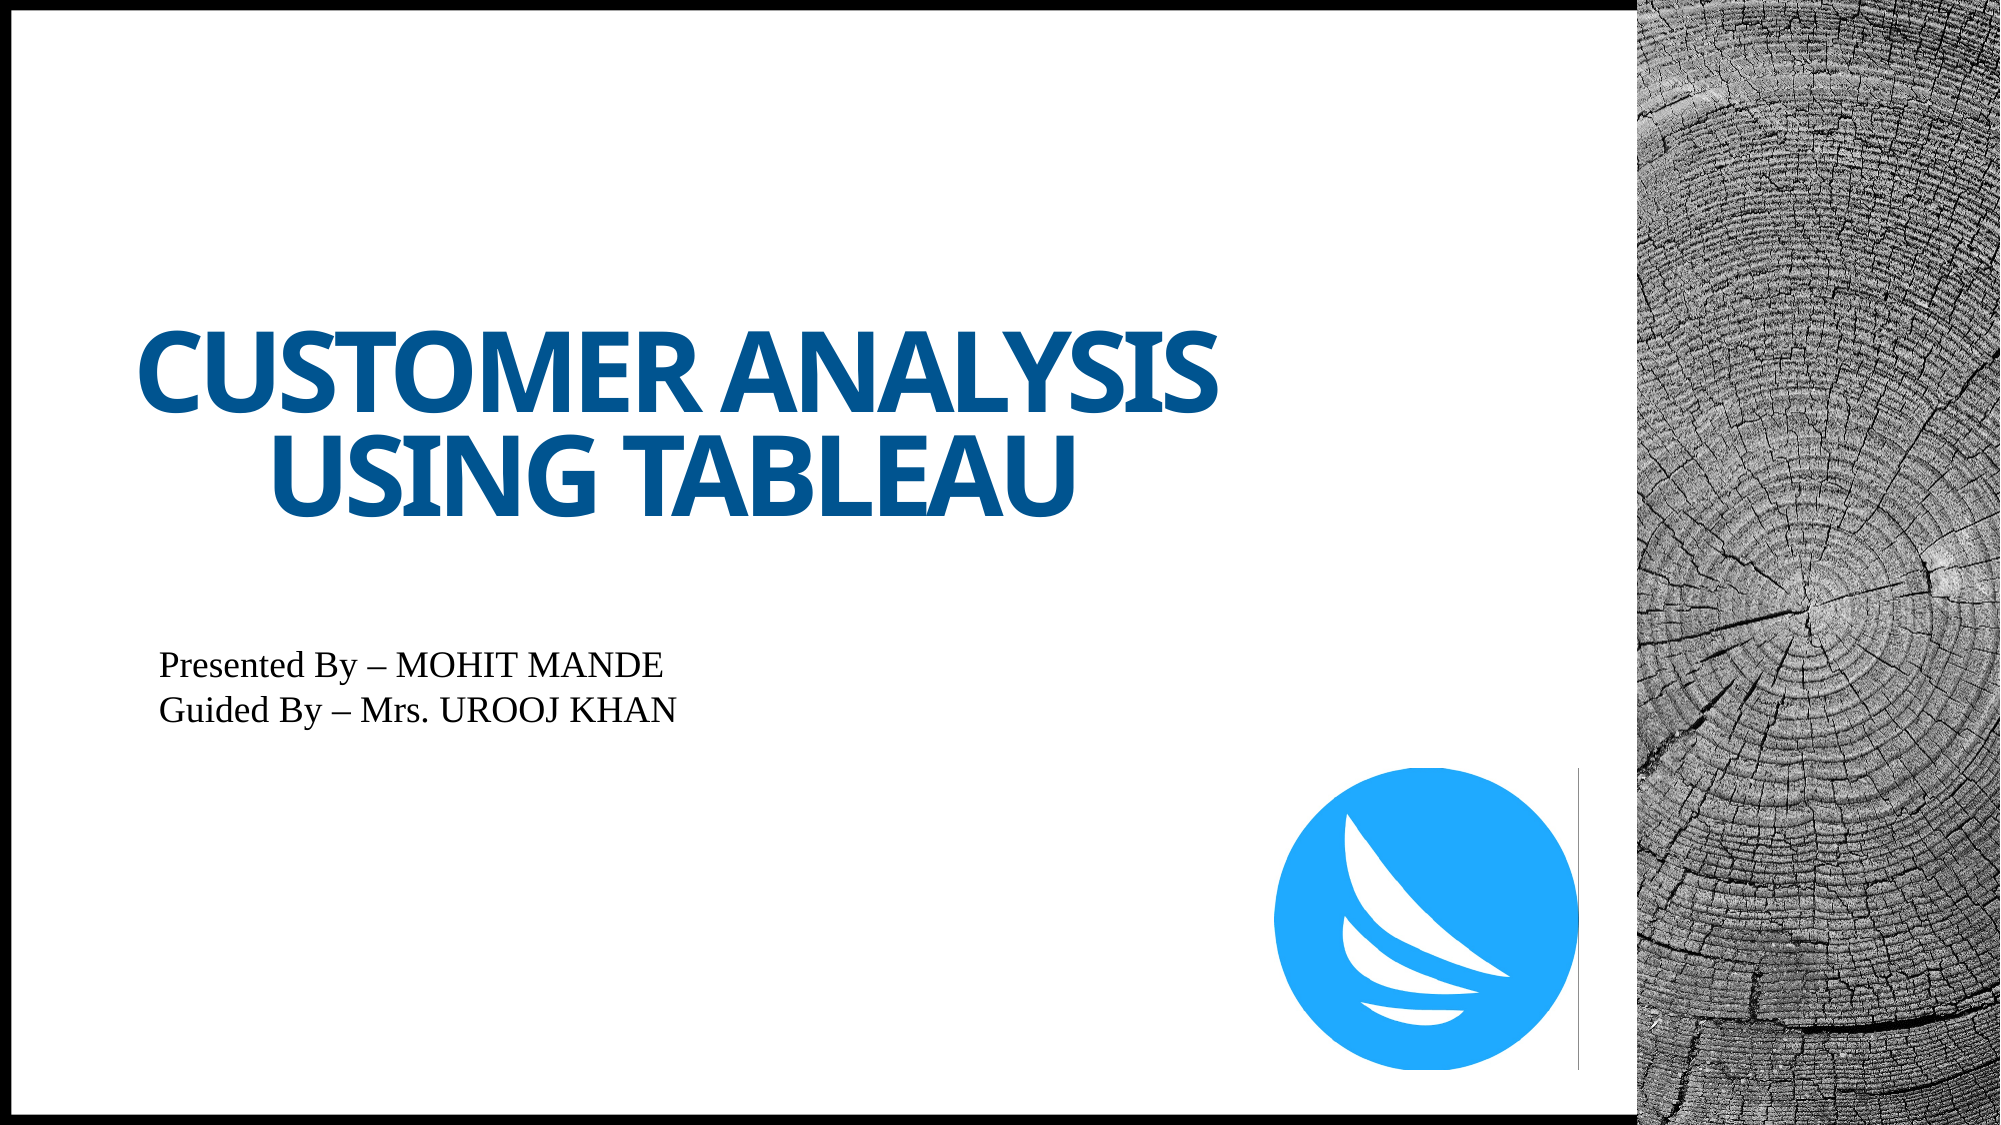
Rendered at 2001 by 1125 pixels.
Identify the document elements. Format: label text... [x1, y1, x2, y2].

text_box Presented By – MOHIT MANDE Guided By – Mrs. UROOJ KHAN [144, 633, 864, 738]
picture [1274, 768, 1579, 1070]
picture [1637, 0, 2000, 1125]
title CUSTOMER ANALYSIS USING TABLEAU [44, 167, 1306, 540]
